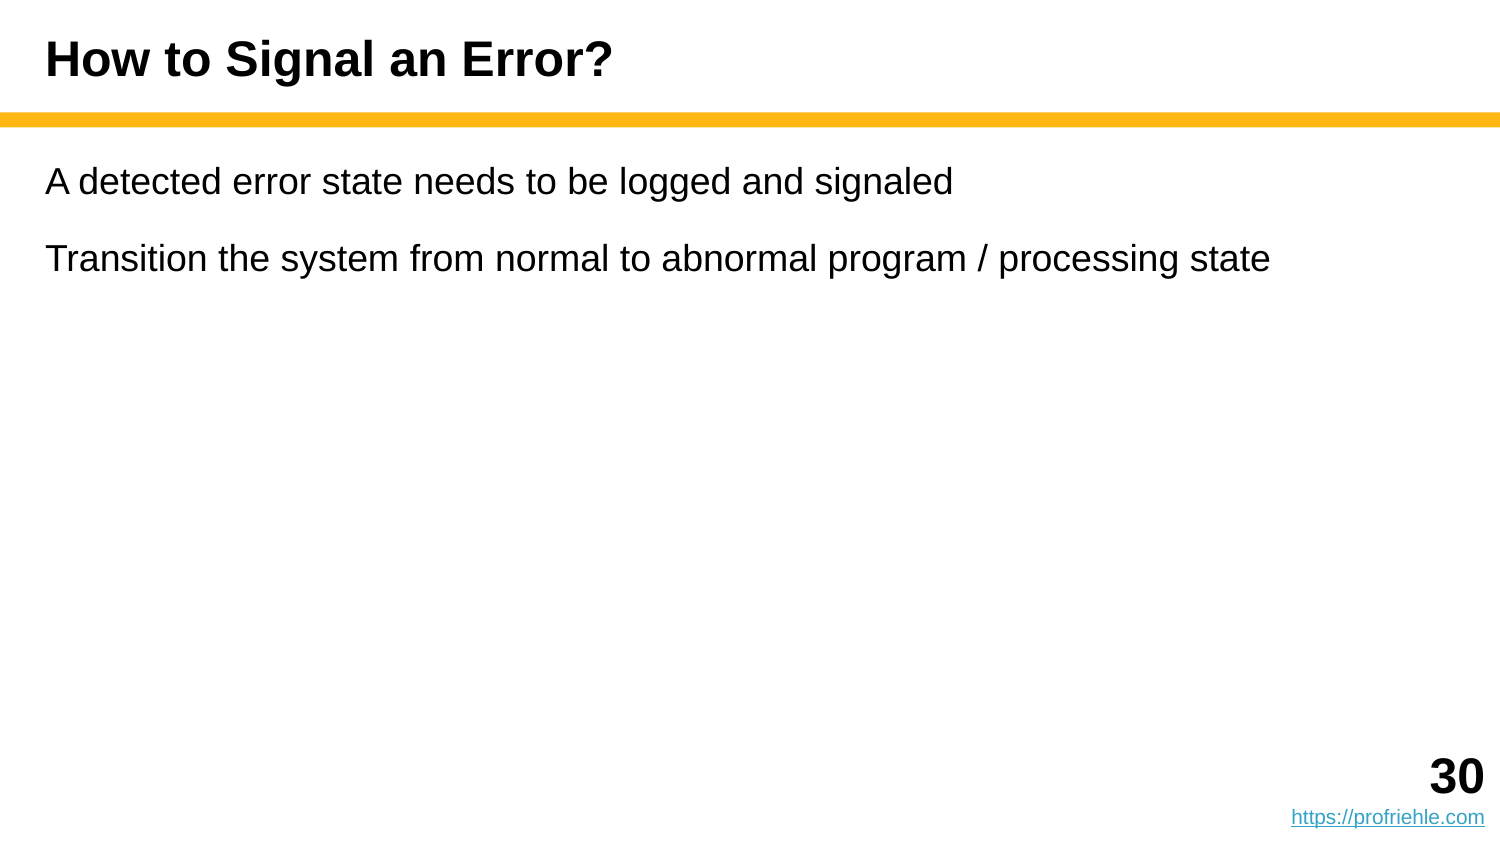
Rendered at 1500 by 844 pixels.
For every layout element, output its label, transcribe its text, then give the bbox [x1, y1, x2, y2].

slide_number ‹#› https://profriehle.com [1200, 693, 1500, 844]
list A detected error state needs to be logged and signaled Transition the system from normal to abnormal program / processing state [45, 150, 1455, 825]
title How to Signal an Error? [0, 0, 1500, 113]
